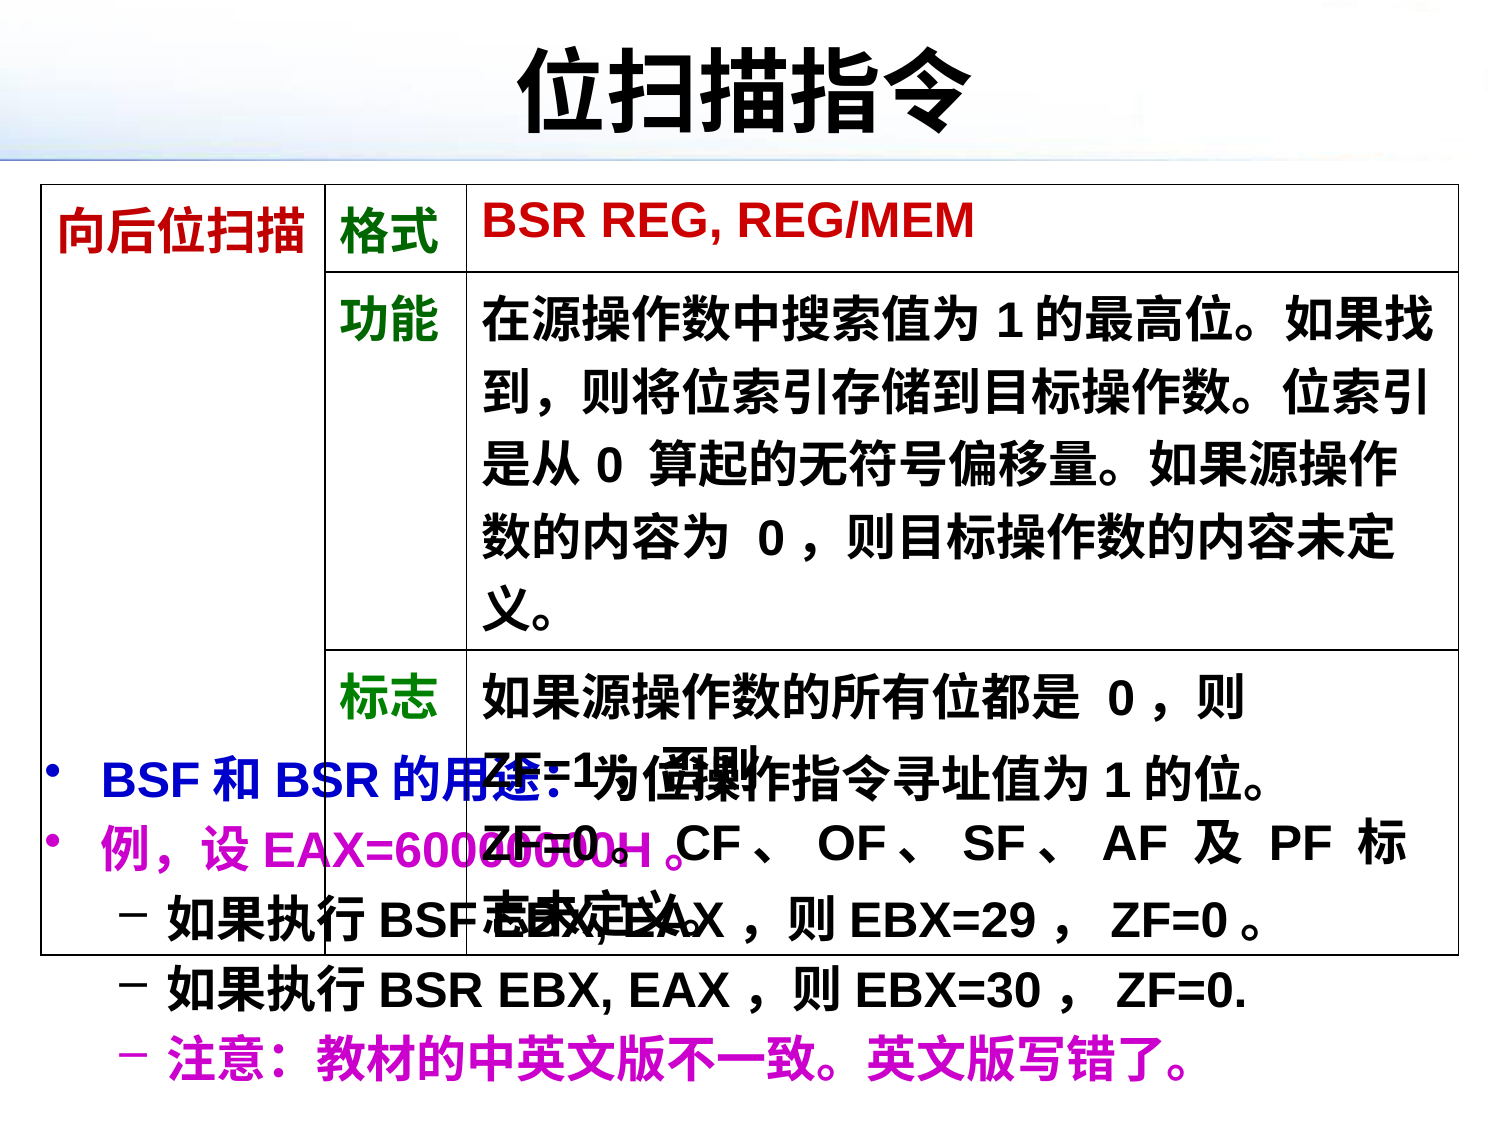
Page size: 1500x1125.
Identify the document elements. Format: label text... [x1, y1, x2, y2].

table_cell 在源操作数中搜索值为1的最高位。如果找到，则将位索引存储到目标操作数。位索引是从0 算起的无符号偏移量。如果源操作数的内容为 0，则目标操作数的内容未定义。 [467, 273, 1458, 649]
list BSF和BSR的用途：为位操作指令寻址值为1的位。 例，设EAX=60000000H。 如果执行BSF EBX, EAX，则EBX=29，ZF=0。 如果执行BSR EBX, EAX，则EBX=30，ZF=0. 注意：教材的中英文版不一致。英文版写错了。 [29, 739, 1459, 1094]
table_header 格式 [326, 185, 466, 271]
table_header 向后位扫描 [42, 185, 324, 954]
table_header BSR REG, REG/MEM [467, 185, 1458, 271]
title 位扫描指令 [29, 31, 1459, 147]
table_cell 标志 [326, 651, 466, 954]
picture [0, 0, 1500, 161]
table_cell 功能 [326, 273, 466, 649]
table_cell 如果源操作数的所有位都是 0，则 ZF=1；否则 ZF=0。CF、OF、SF、AF 及 PF 标志未定义。 [467, 651, 1458, 954]
